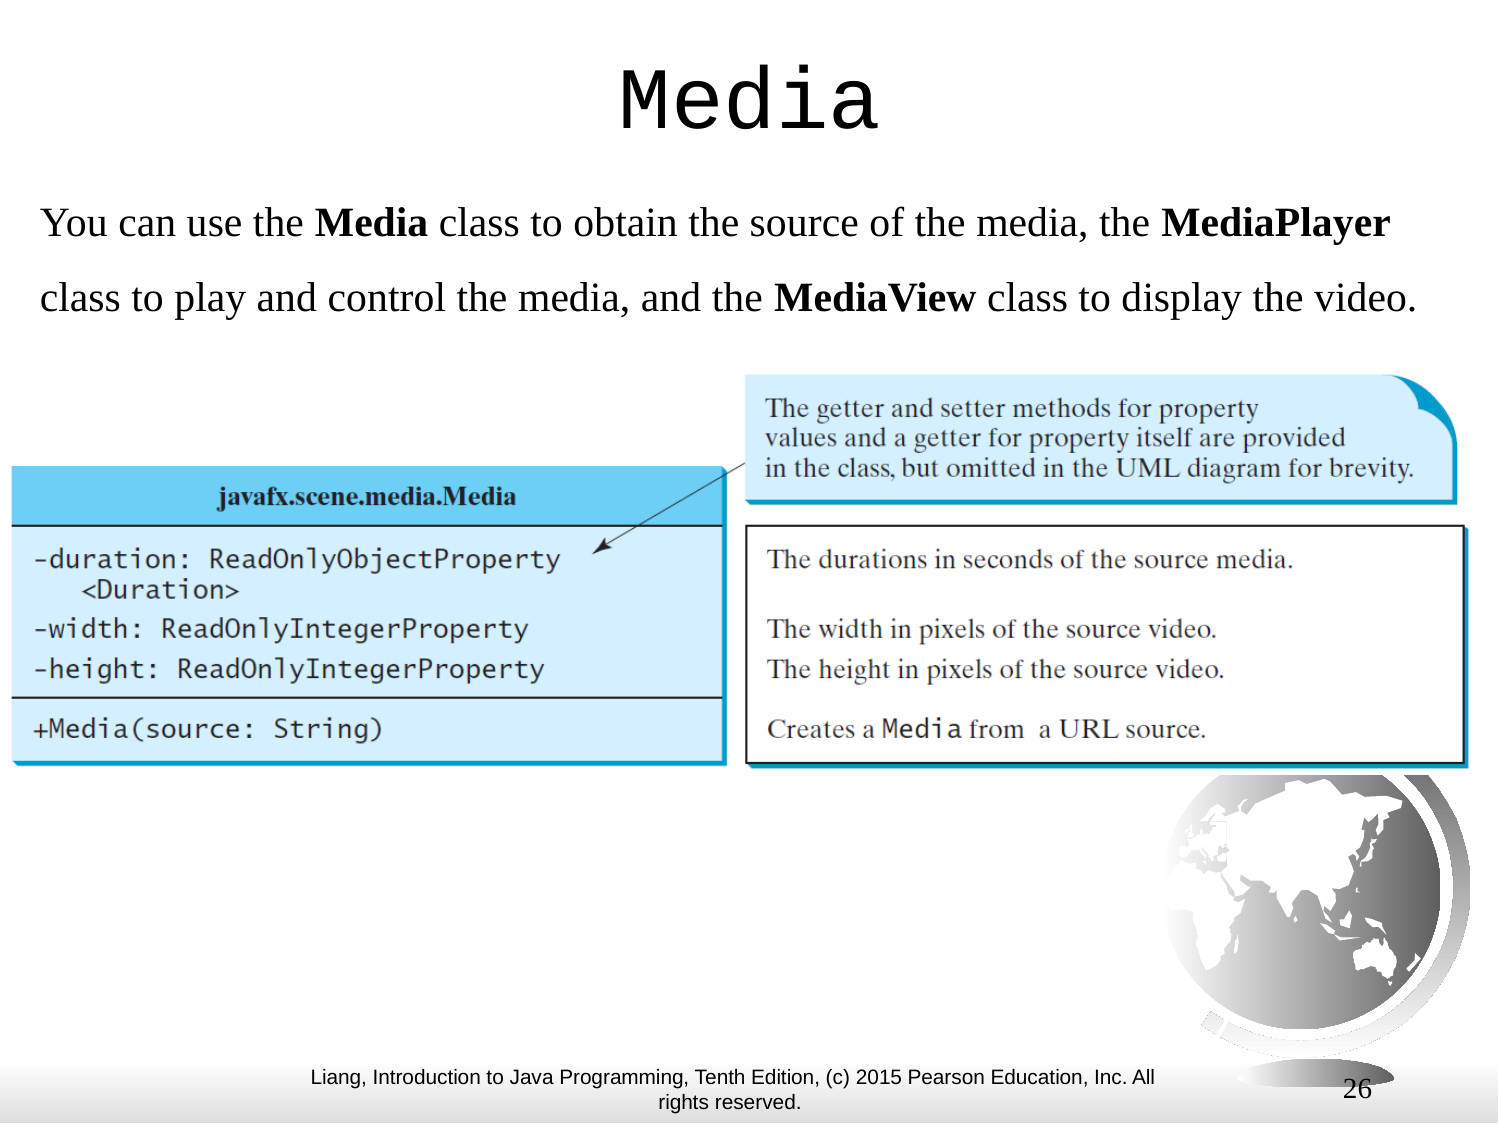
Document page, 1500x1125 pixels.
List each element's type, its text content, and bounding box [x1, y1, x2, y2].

slide_number 26 [1074, 1049, 1388, 1125]
list You can use the Media class to obtain the source of the media, the MediaPlayer class to play and control the media, and the MediaView class to display the video. [24, 162, 1450, 267]
title Media [112, 37, 1388, 150]
list You can use the Media class to obtain the source of the media, the MediaPlayer class to play and control the media, and the MediaView class to display the video. [24, 268, 1450, 313]
picture [3, 367, 1480, 775]
